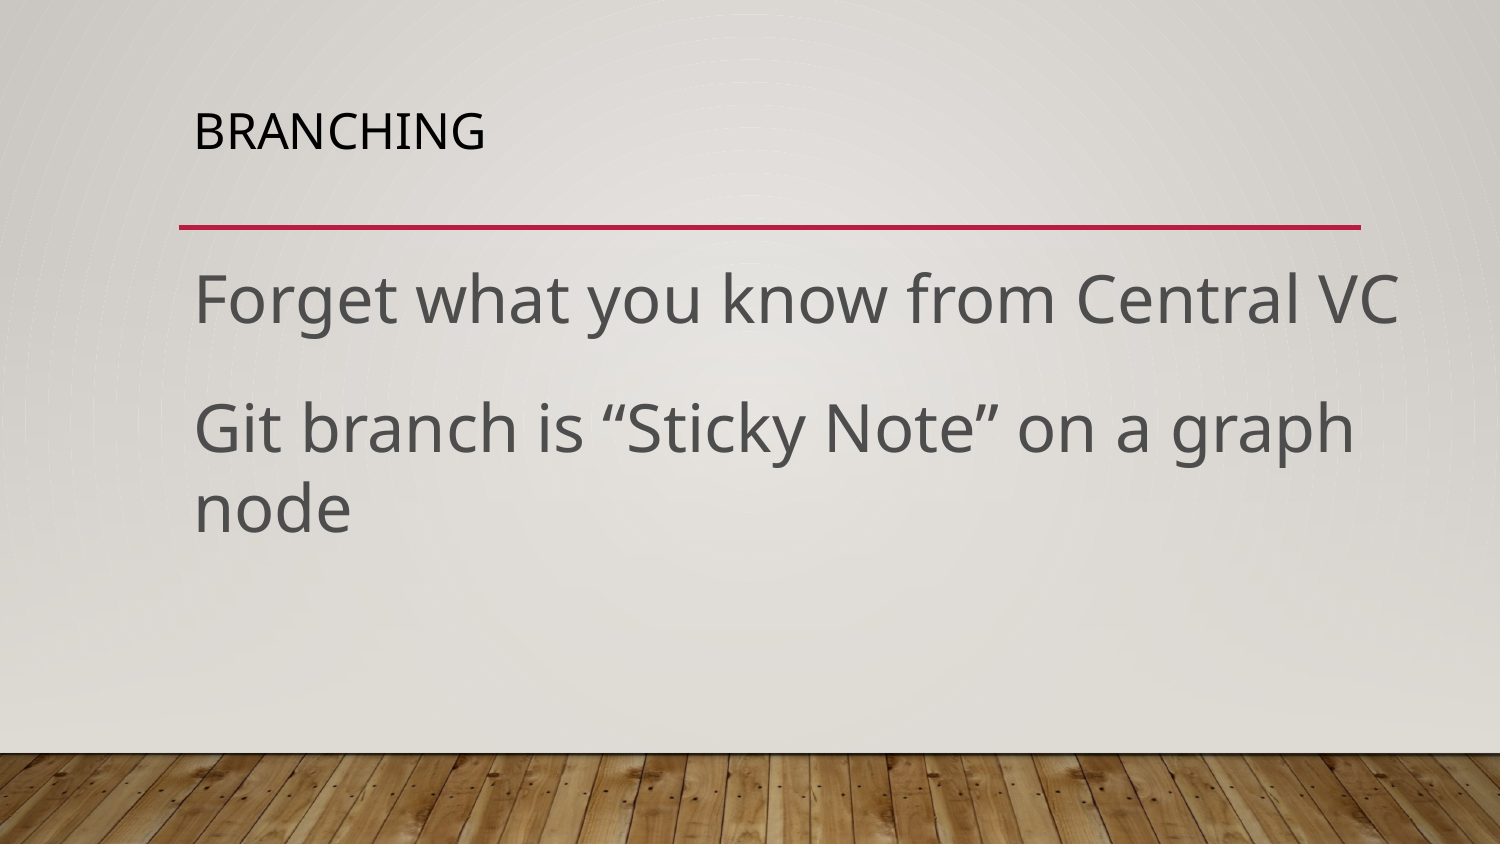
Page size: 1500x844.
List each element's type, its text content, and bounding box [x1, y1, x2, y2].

text_box Forget what you know from Central VC [178, 249, 1500, 345]
picture [0, 753, 1500, 844]
title Branching [178, 98, 1361, 229]
text_box Git branch is “Sticky Note” on a graph node [178, 378, 1446, 554]
